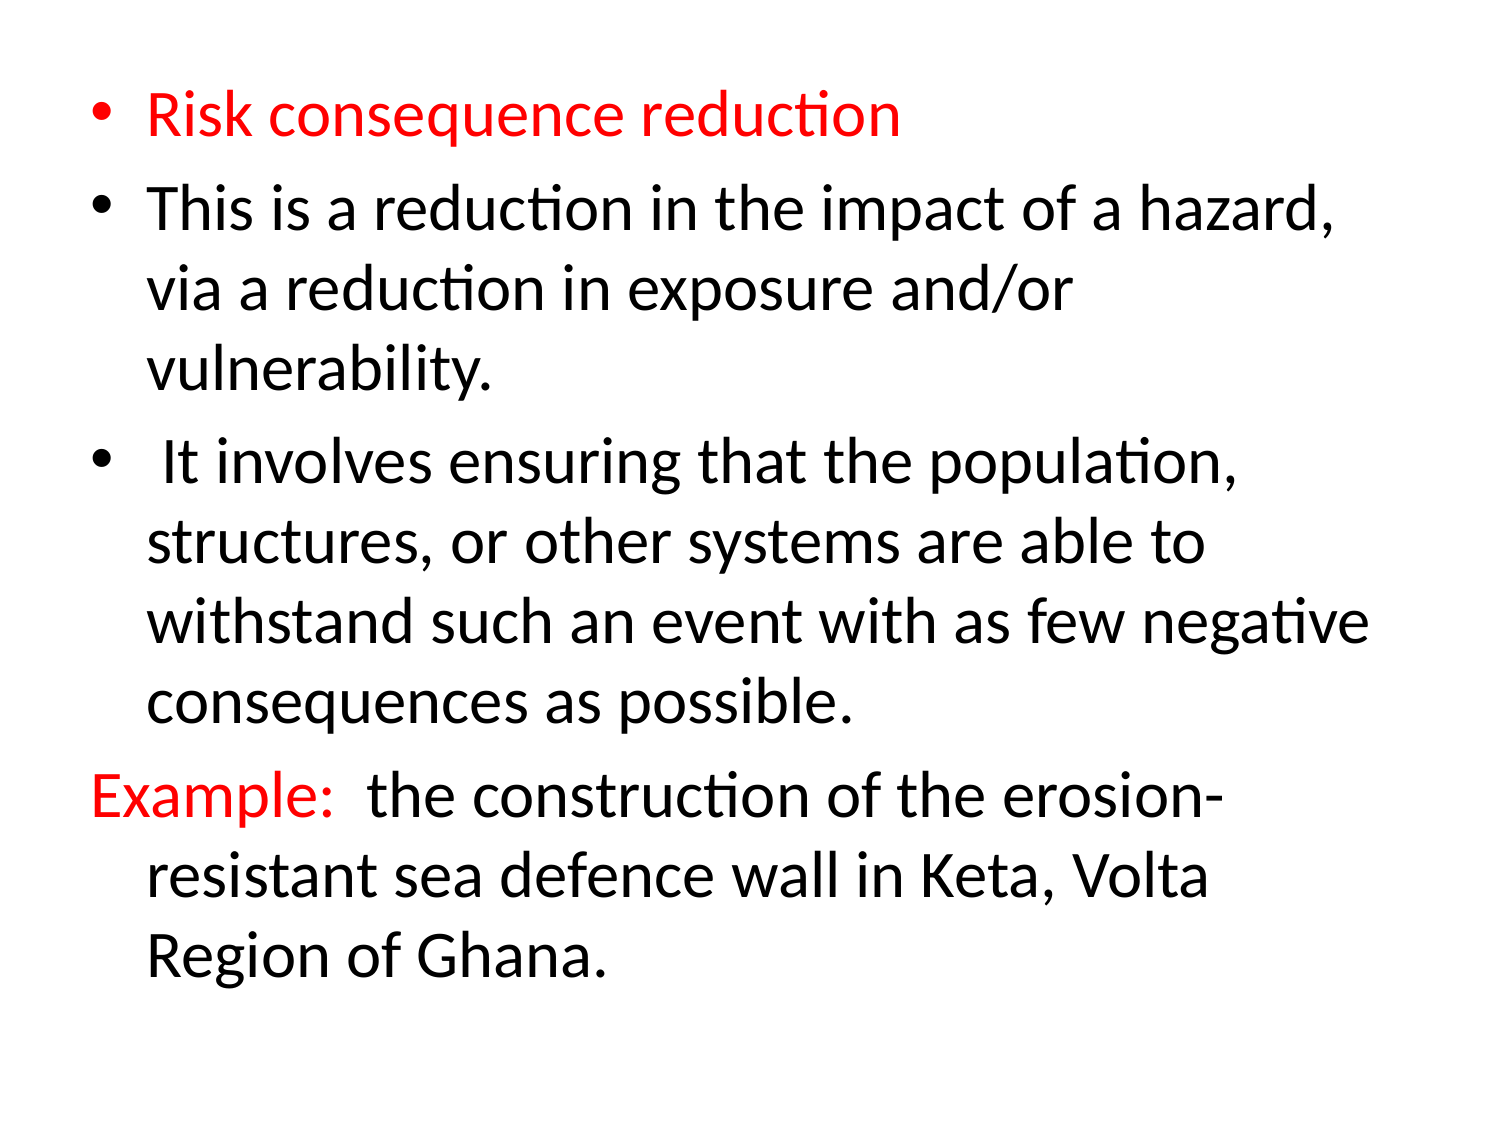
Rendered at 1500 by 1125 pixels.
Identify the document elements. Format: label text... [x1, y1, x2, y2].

list Risk consequence reduction This is a reduction in the impact of a hazard, via a reduction in exposure and/or vulnerability. It involves ensuring that the population, structures, or other systems are able to withstand such an event with as few negative consequences as possible. Example: the construction of the erosion-resistant sea defence wall in Keta, Volta Region of Ghana. [75, 62, 1425, 1005]
